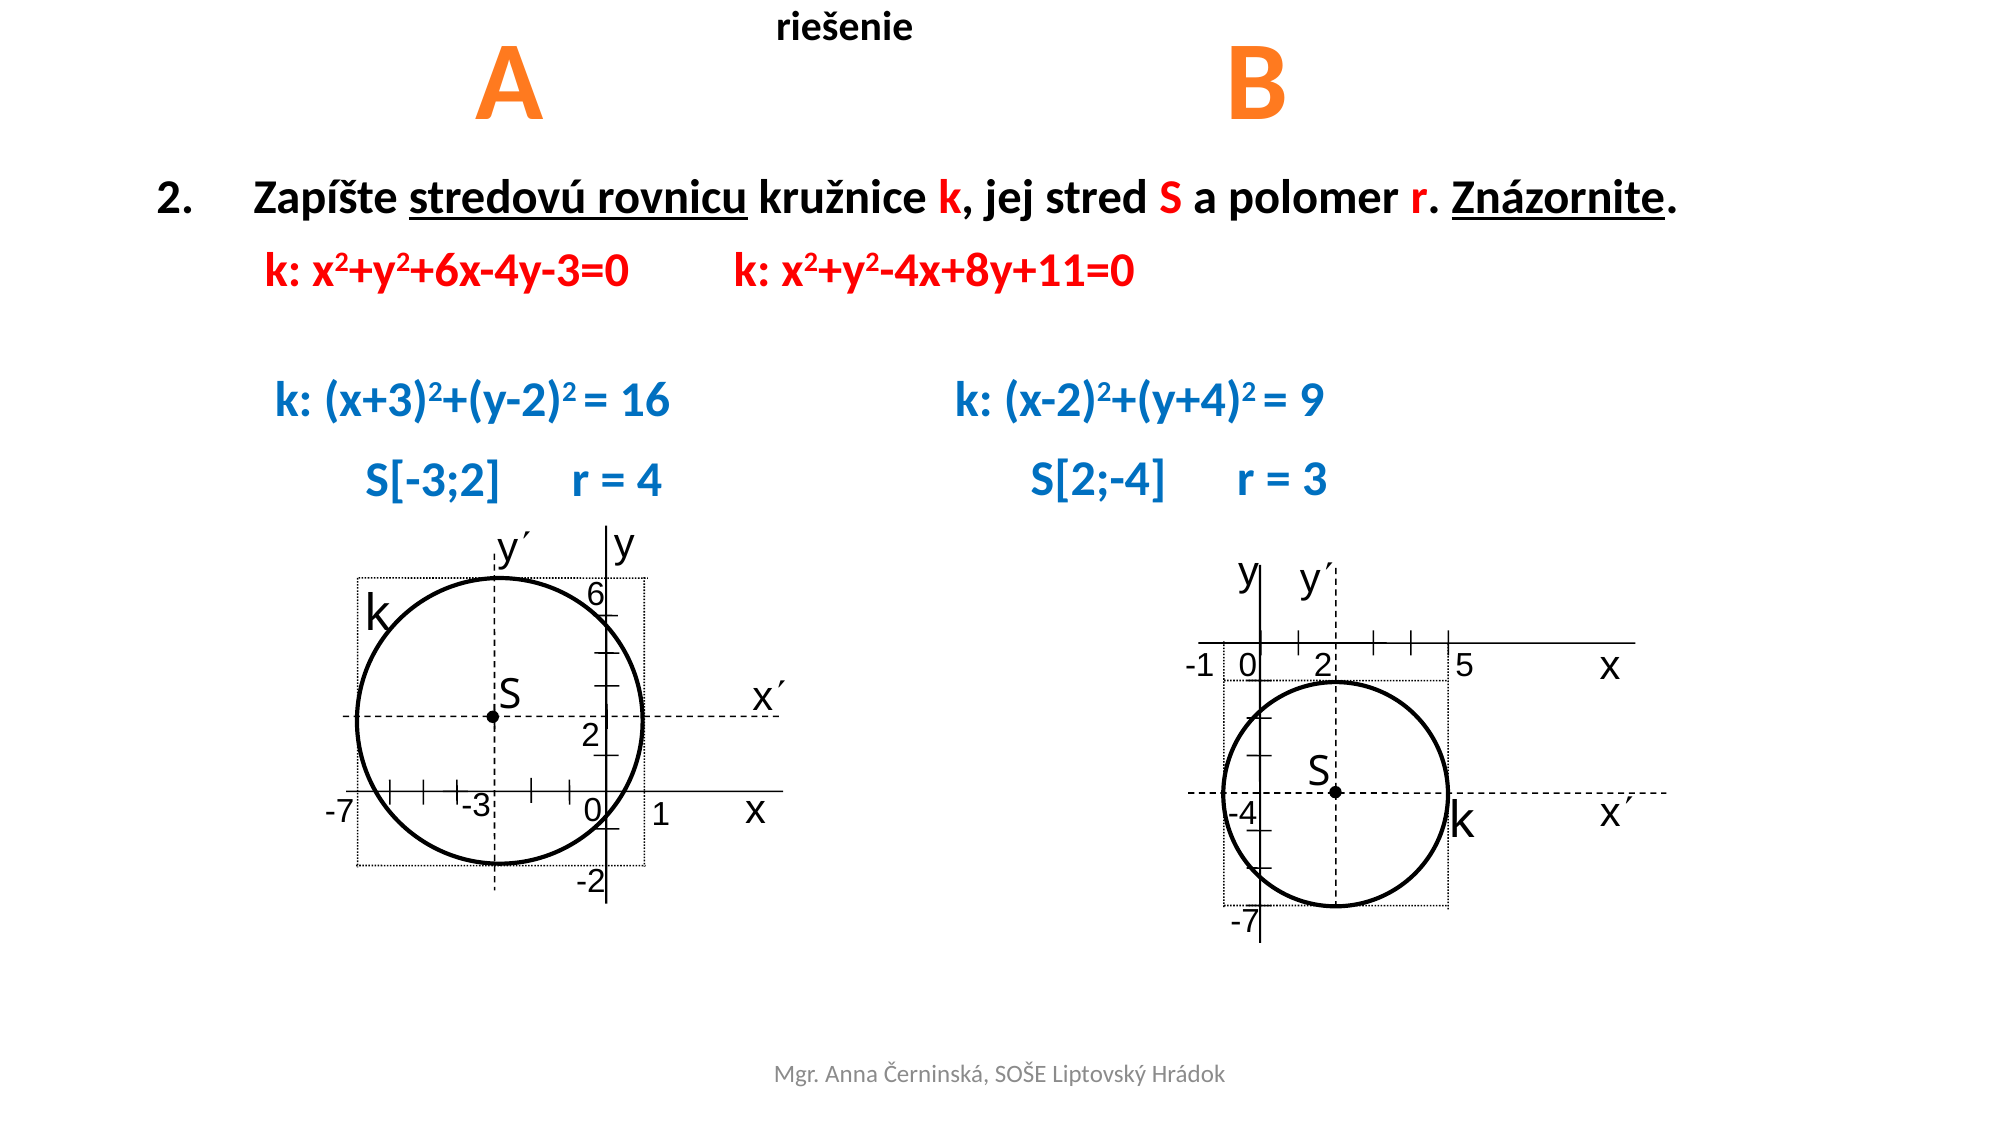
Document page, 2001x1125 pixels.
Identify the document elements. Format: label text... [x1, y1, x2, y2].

text_box k: (x-2)2+(y+4)2 = 9 [940, 358, 1351, 434]
text_box A B [395, 0, 1369, 150]
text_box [1168, 536, 1667, 948]
text_box S[2;-4] r = 3 [1015, 438, 1343, 513]
text_box k: (x+3)2+(y-2)2 = 16 [260, 358, 697, 434]
text_box S[-3;2] r = 4 [350, 438, 678, 507]
list Zapíšte stredovú rovnicu kružnice k, jej stred S a polomer r. Znázornite. k: x2+y2+6x-4y-3=0 k: x2+y2-4x+8y+11=0 [141, 164, 1783, 306]
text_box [308, 507, 801, 908]
footer Mgr. Anna Černinská, SOŠE Liptovský Hrádok [662, 1042, 1338, 1103]
